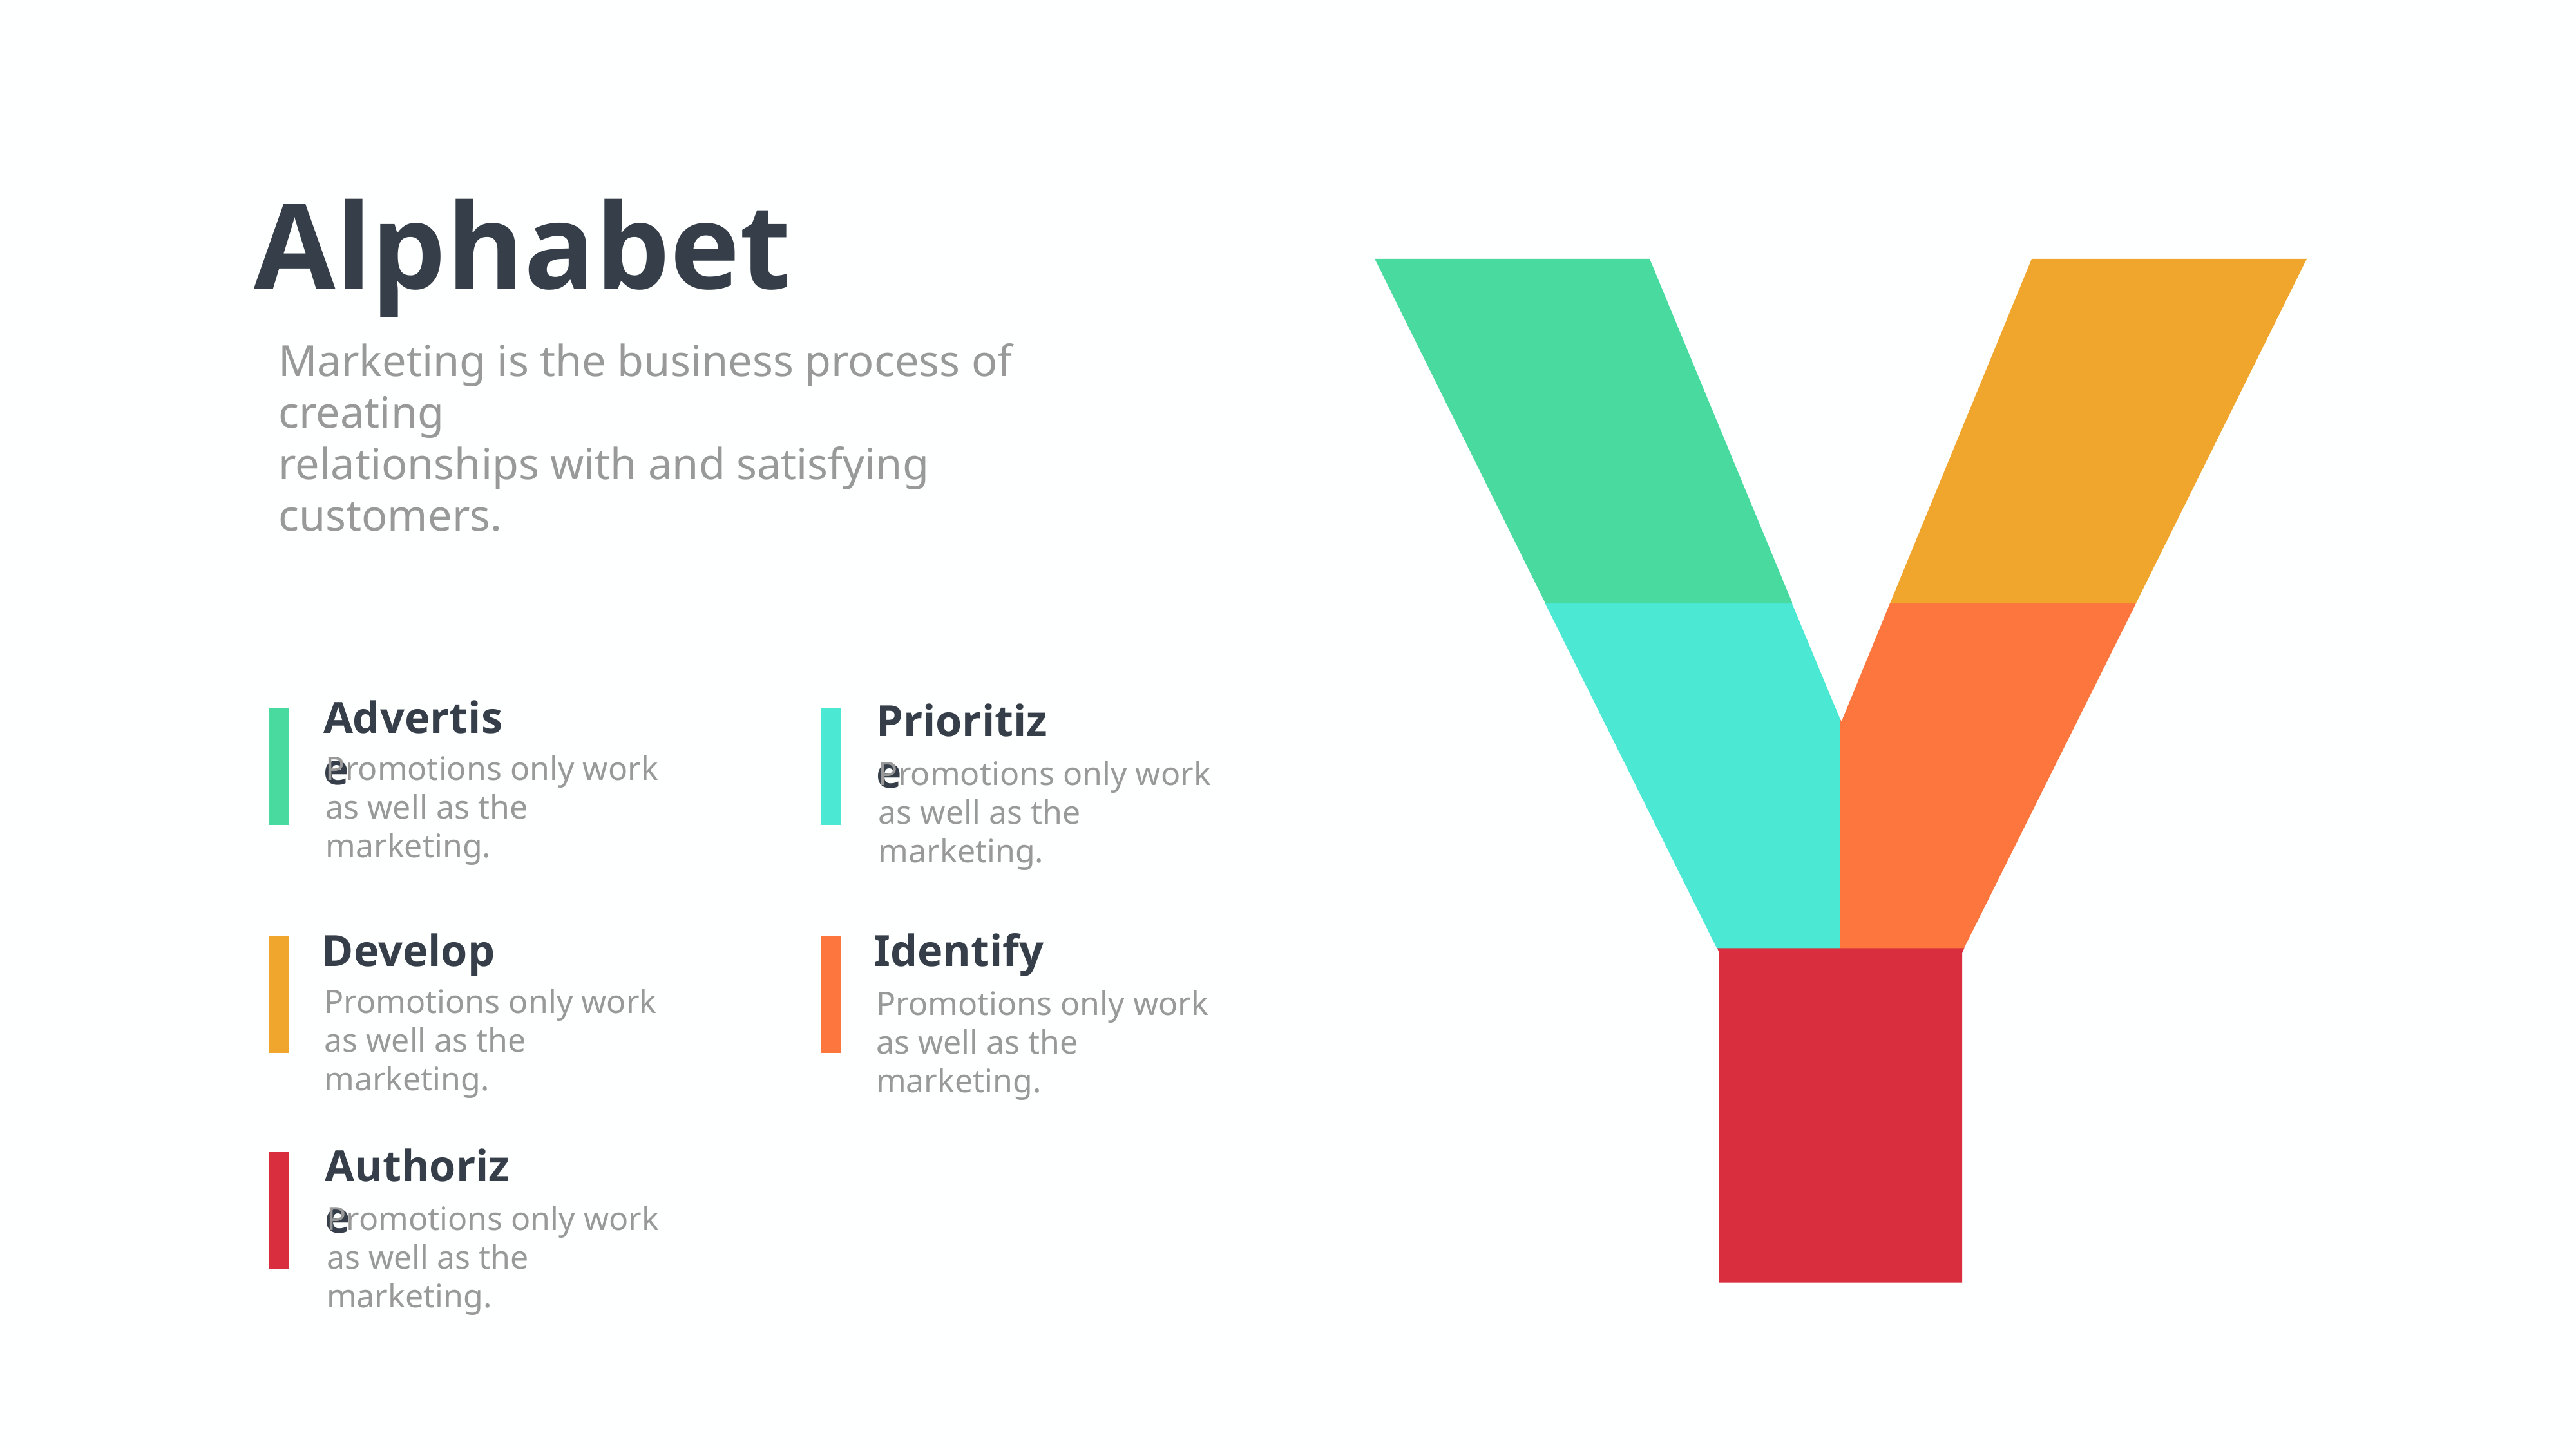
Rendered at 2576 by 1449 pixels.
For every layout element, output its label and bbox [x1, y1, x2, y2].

text_box [269, 708, 289, 826]
text_box [1375, 258, 1793, 604]
text_box [312, 918, 685, 1065]
text_box [269, 1151, 289, 1269]
text_box [821, 708, 841, 826]
text_box [314, 685, 686, 831]
text_box [821, 935, 841, 1053]
text_box [269, 935, 289, 1053]
text_box [315, 1133, 687, 1282]
text_box [864, 918, 1237, 1066]
text_box [1890, 258, 2307, 604]
text_box [866, 688, 1239, 837]
text_box [269, 166, 1147, 443]
text_box [1717, 949, 1965, 1283]
text_box [1545, 603, 1840, 949]
text_box [1840, 603, 2136, 949]
